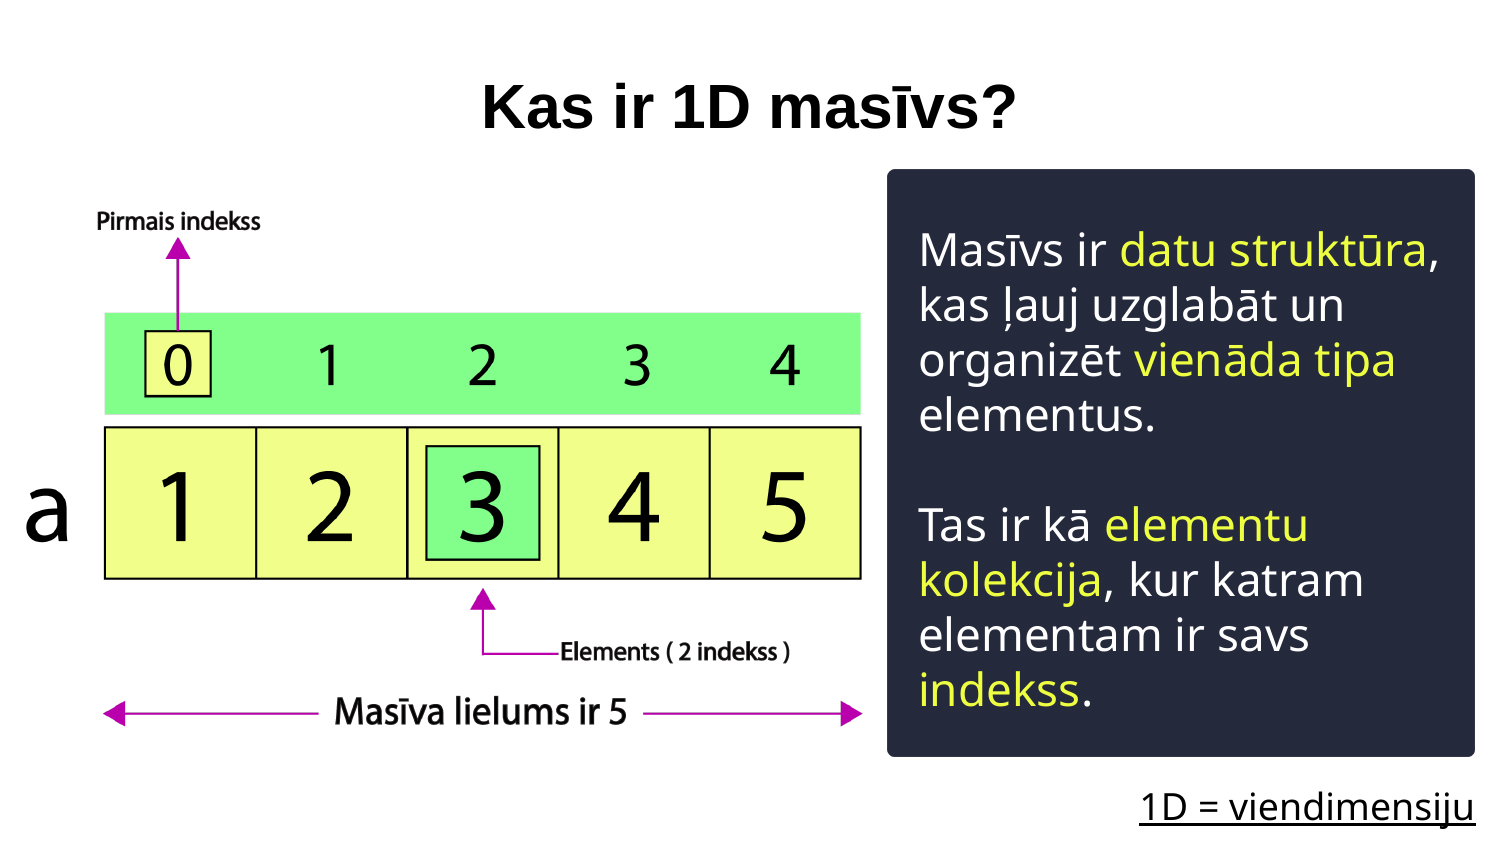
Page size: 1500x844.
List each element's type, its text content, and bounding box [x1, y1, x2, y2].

title Kas ir 1D masīvs? [51, 50, 1449, 145]
picture [22, 207, 863, 734]
picture [887, 169, 1476, 757]
text_box 1D = viendimensiju [1124, 767, 1500, 843]
